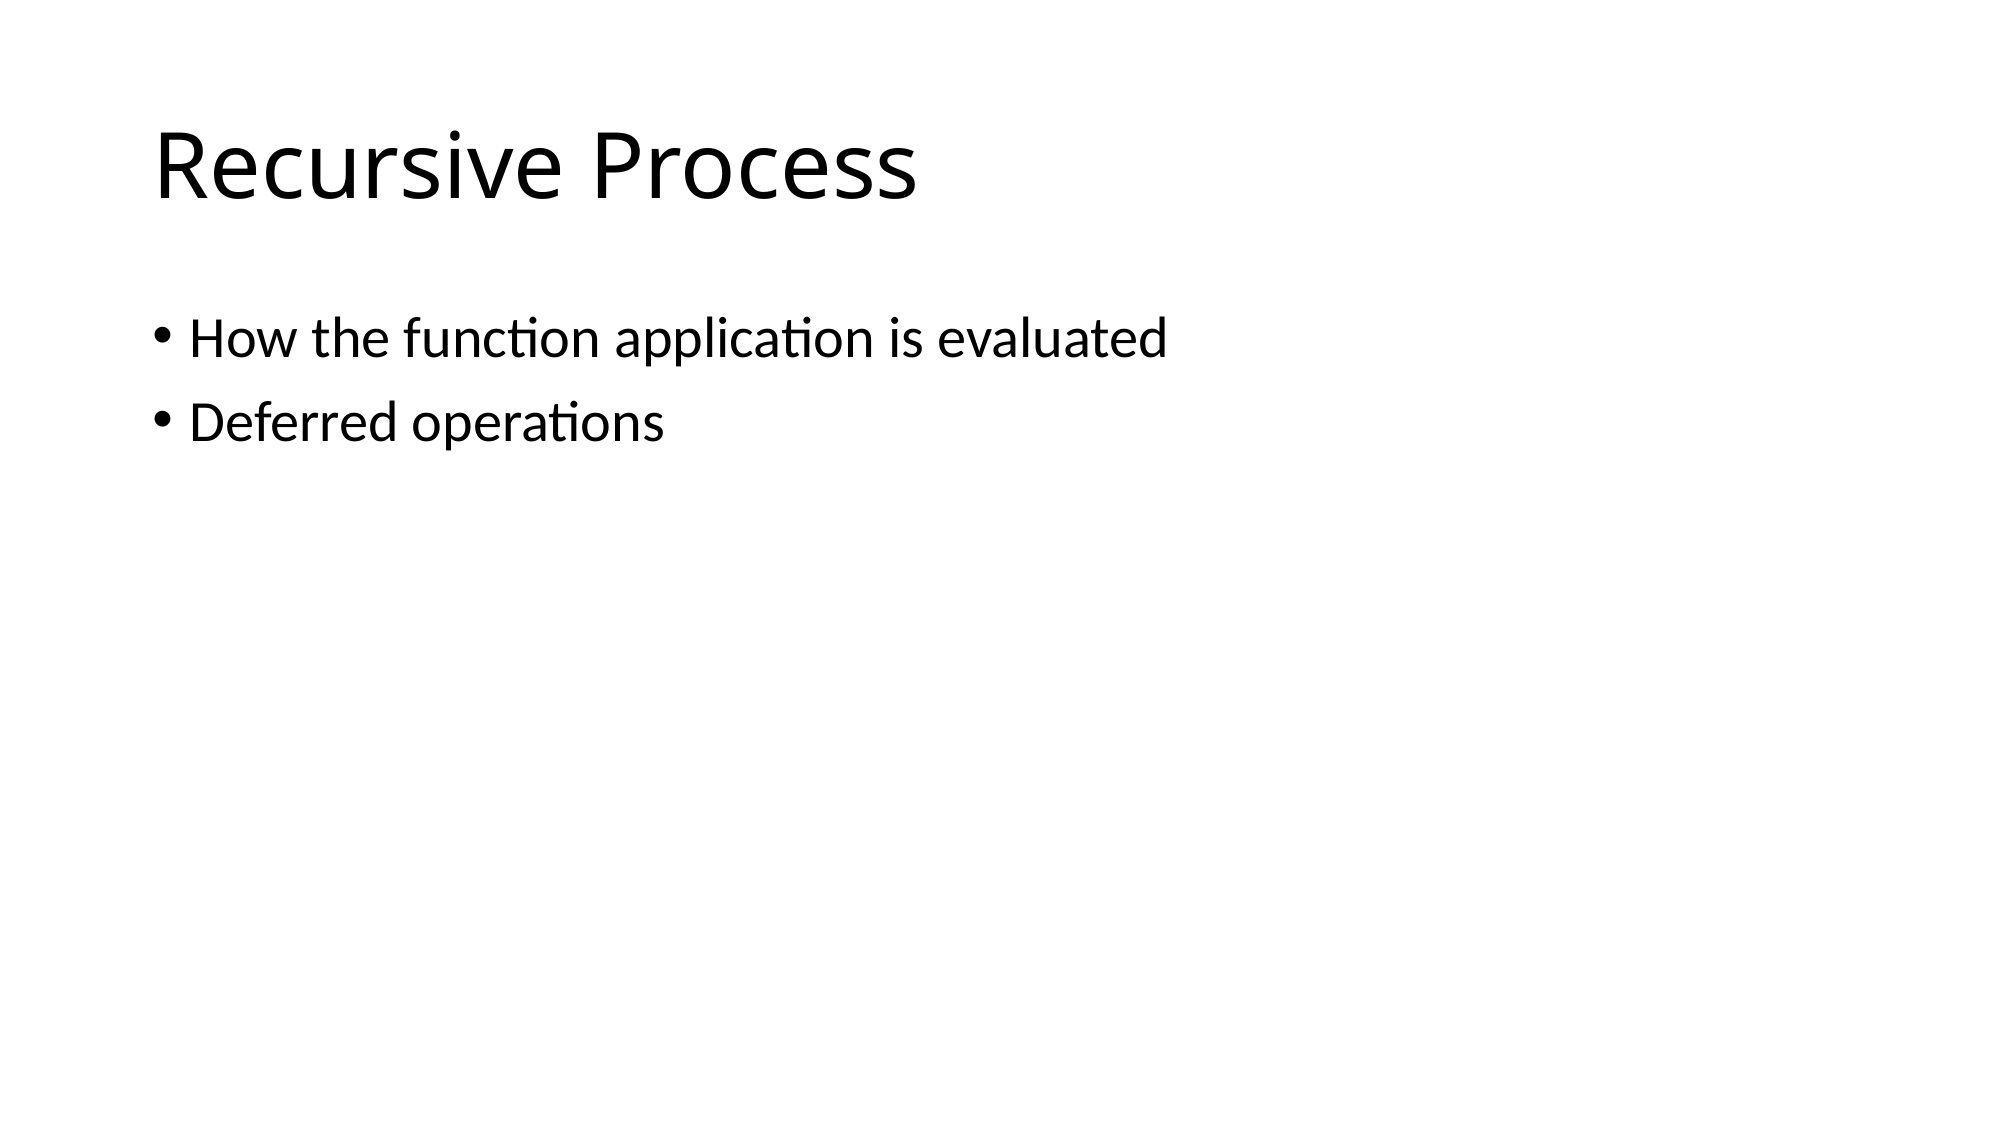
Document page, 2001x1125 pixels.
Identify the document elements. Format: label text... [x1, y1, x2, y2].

title Recursive Process [137, 59, 1863, 278]
list How the function application is evaluated Deferred operations [137, 299, 1863, 1014]
